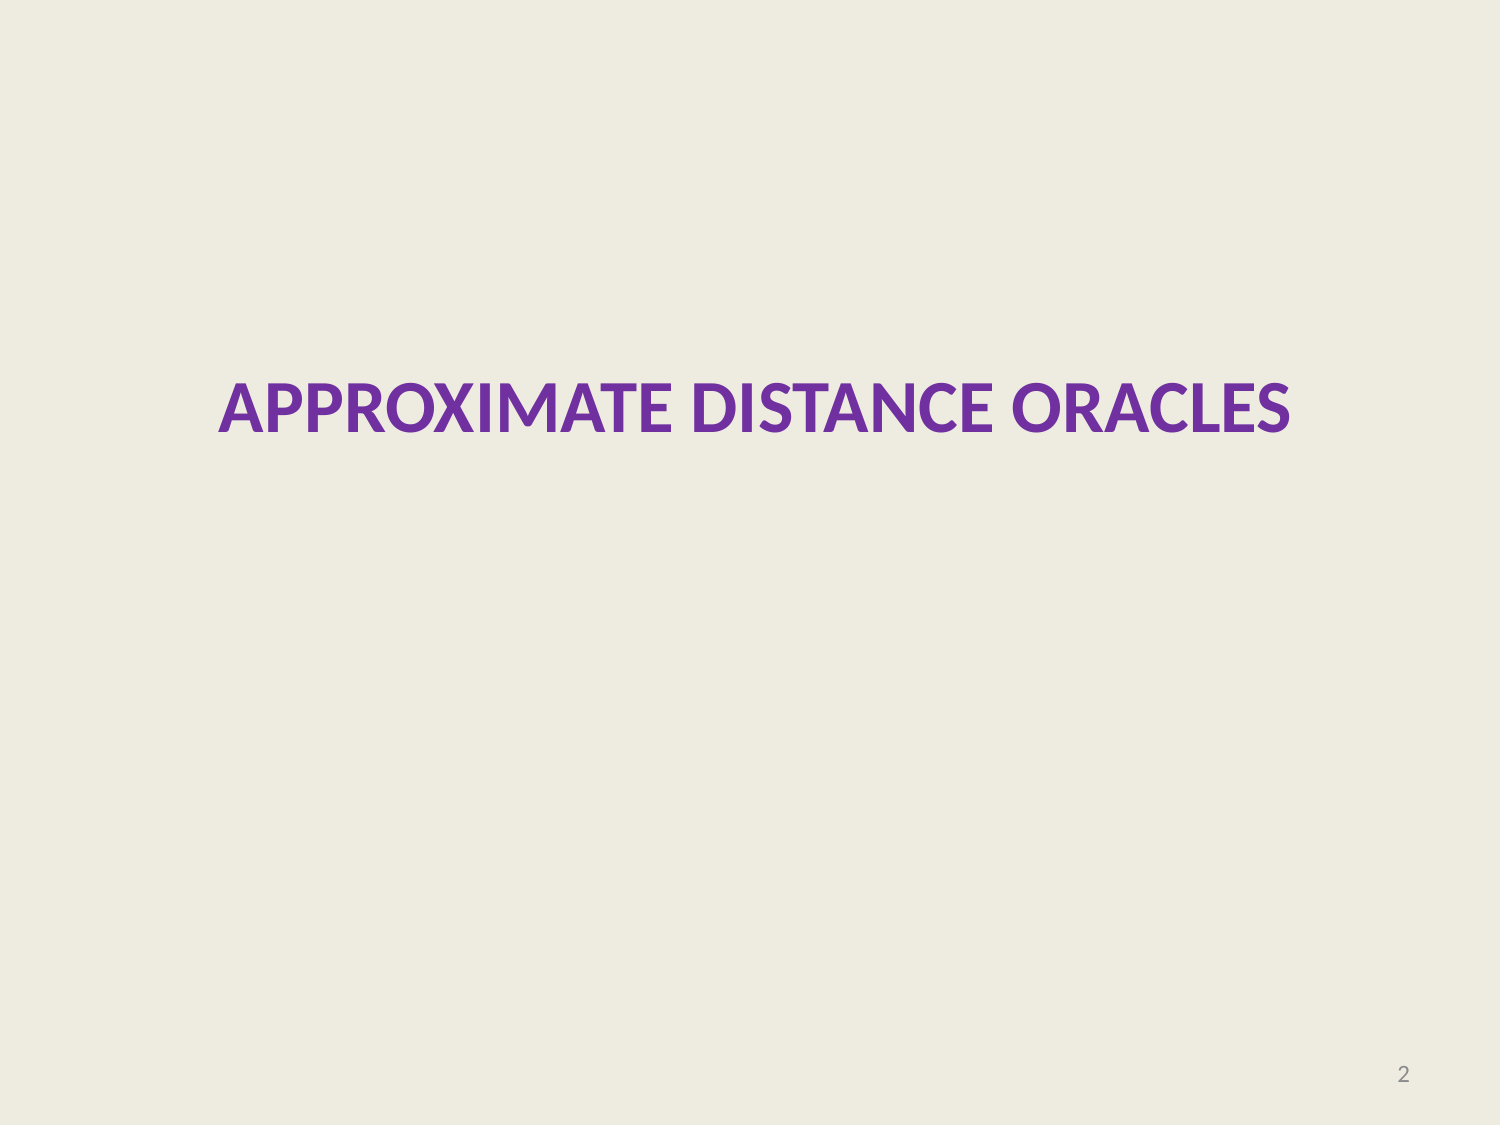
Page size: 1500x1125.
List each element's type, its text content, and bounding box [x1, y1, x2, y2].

title Approximate Distance oracles [118, 350, 1394, 574]
slide_number 2 [1074, 1042, 1425, 1103]
